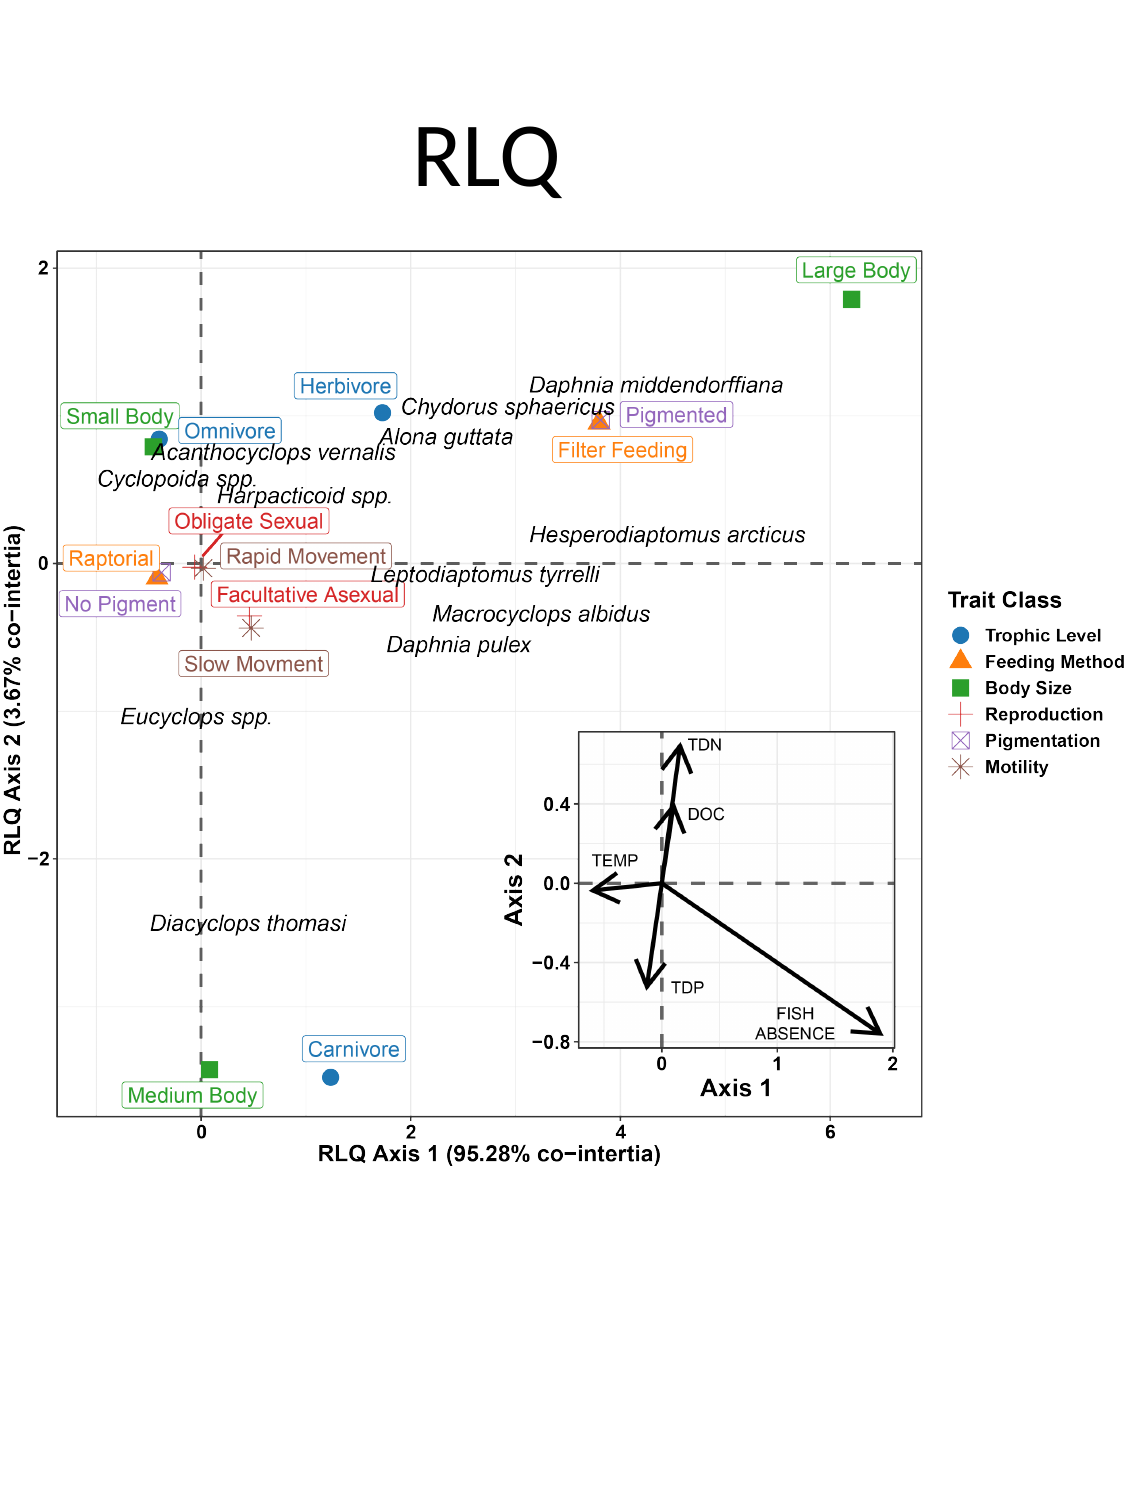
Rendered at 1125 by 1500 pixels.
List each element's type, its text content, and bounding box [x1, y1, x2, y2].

text_box RLQ [398, 87, 576, 212]
picture [0, 250, 1125, 1170]
